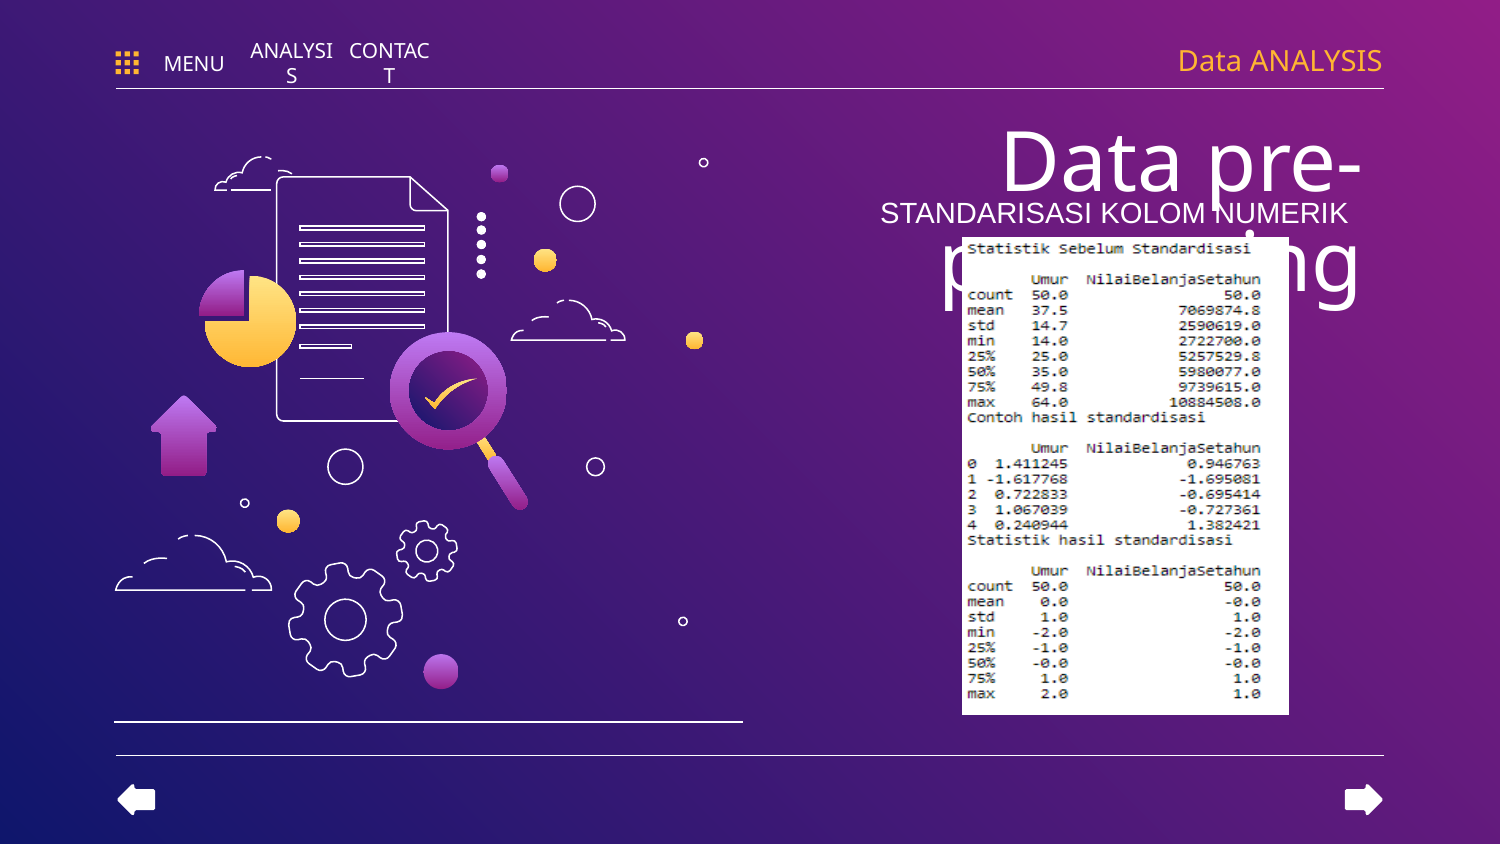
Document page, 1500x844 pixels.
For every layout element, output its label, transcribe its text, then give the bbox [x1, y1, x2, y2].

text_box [115, 156, 626, 699]
text_box [685, 331, 704, 350]
text_box STANDARISASI KOLOM NUMERIK [668, 187, 1364, 238]
text_box ANALYSIS [248, 45, 335, 81]
text_box CONTACT [346, 45, 433, 81]
text_box [117, 784, 156, 816]
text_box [115, 50, 139, 75]
text_box Data ANALYSIS [1158, 34, 1383, 85]
title Data pre-processing [714, 93, 1379, 220]
text_box [109, 45, 145, 81]
picture [962, 237, 1289, 716]
text_box [1344, 784, 1383, 816]
text_box MENU [151, 45, 237, 81]
